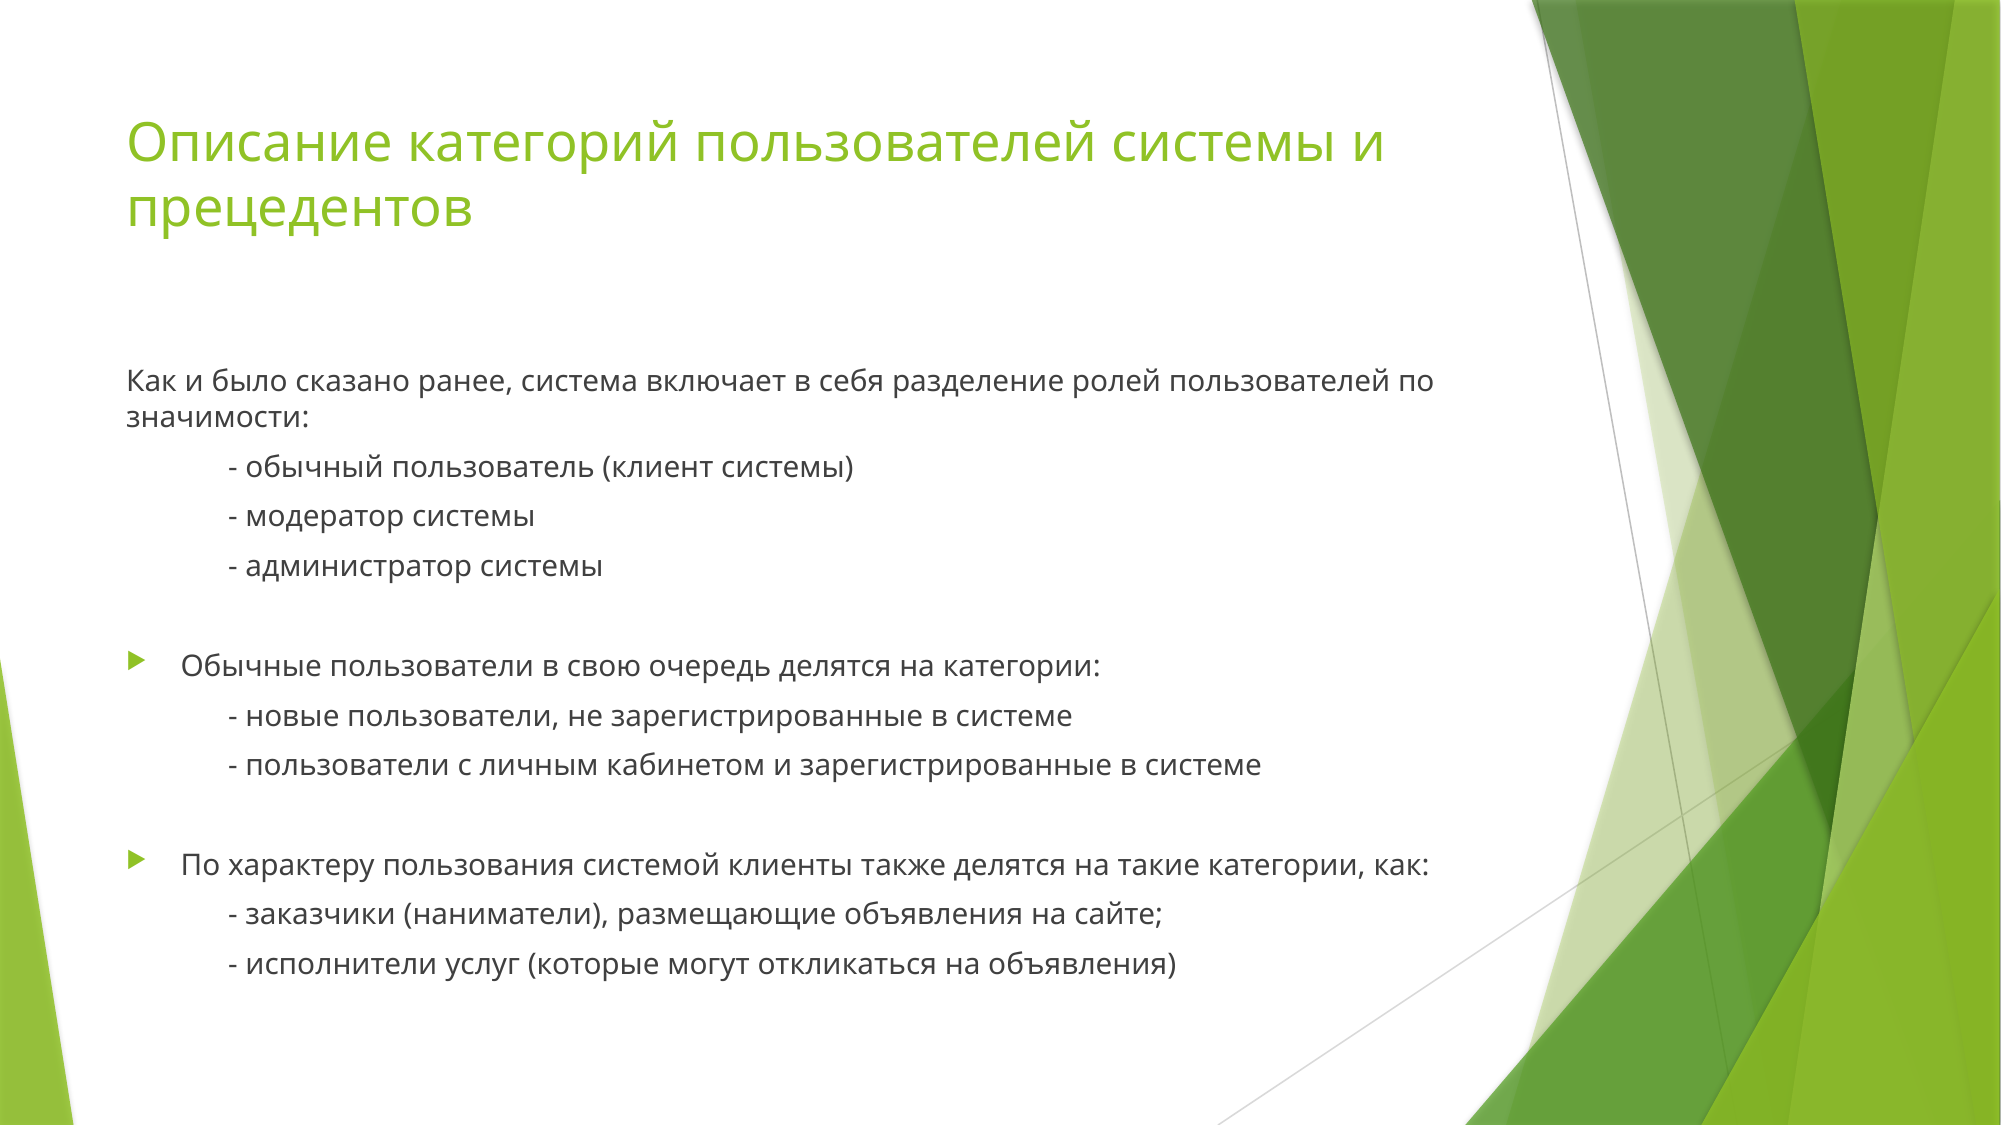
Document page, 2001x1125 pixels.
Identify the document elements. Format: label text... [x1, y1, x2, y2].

title Описание категорий пользователей системы и прецедентов [111, 99, 1522, 317]
list Как и было сказано ранее, система включает в себя разделение ролей пользователей по значимости: - обычный пользователь (клиент системы) - модератор системы - администратор системы Обычные пользователи в свою очередь делятся на категории: - новые пользователи, не зарегистрированные в системе - пользователи с личным кабинетом и зарегистрированные в системе По характеру пользования системой клиенты также делятся на такие категории, как: - заказчики (наниматели), размещающие объявления на сайте; - исполнители услуг (которые могут откликаться на объявления) [111, 354, 1522, 992]
